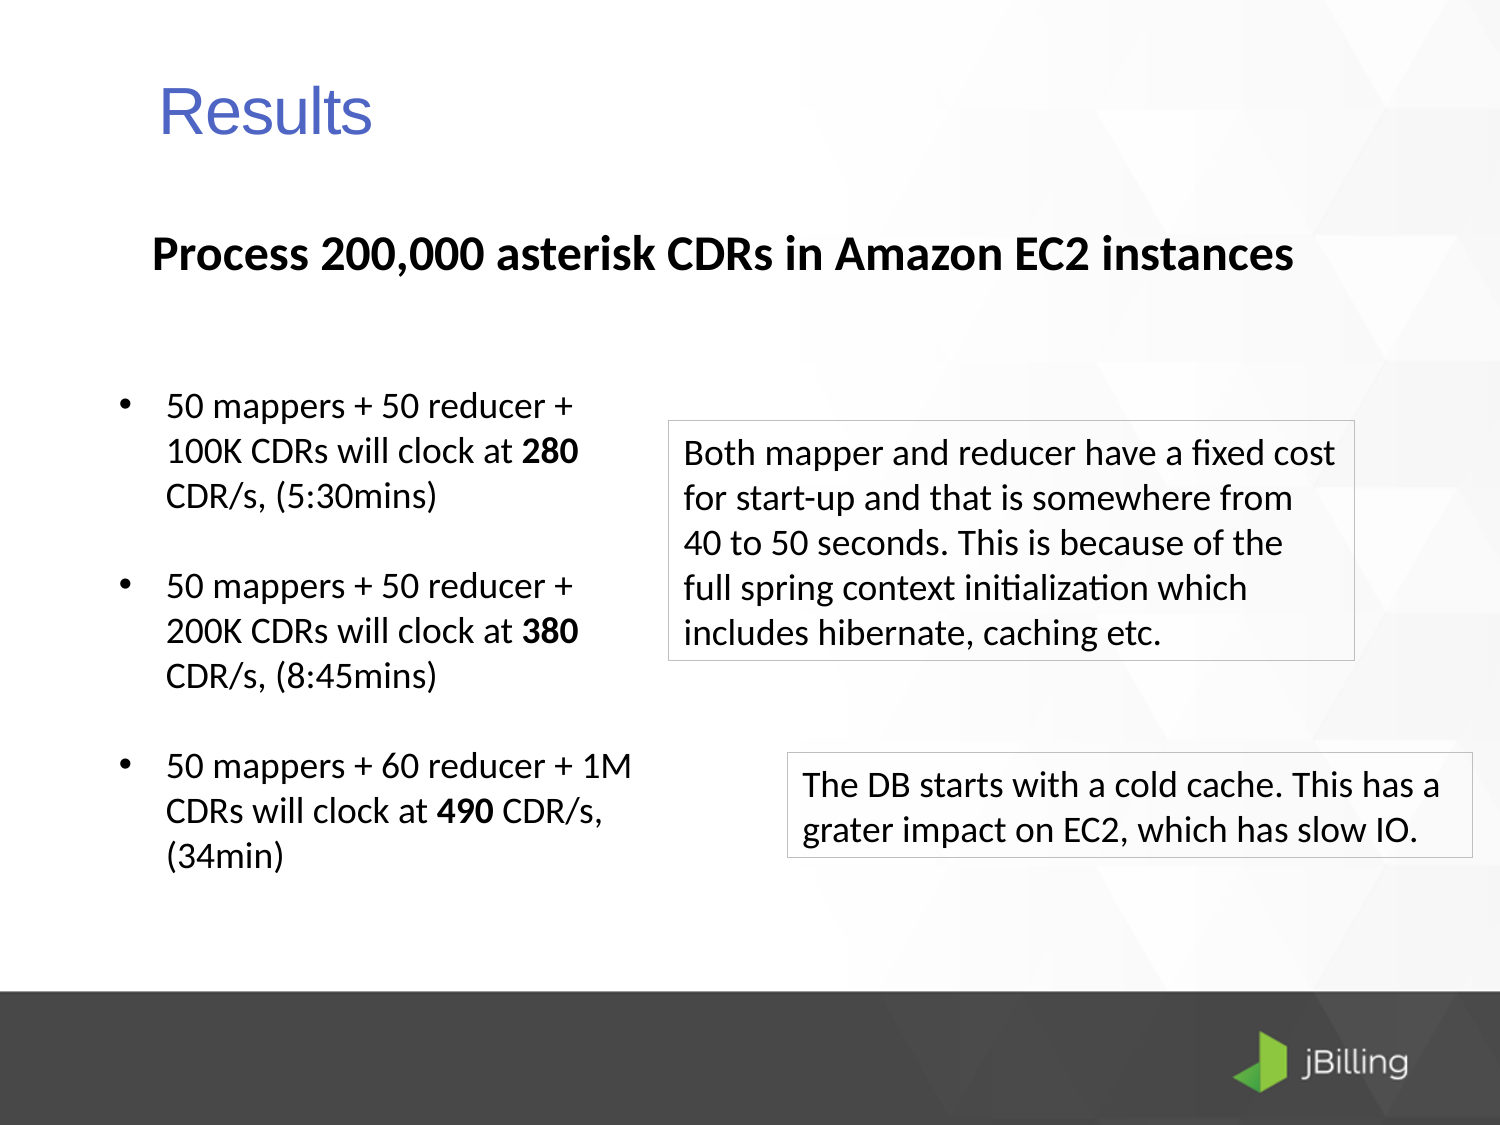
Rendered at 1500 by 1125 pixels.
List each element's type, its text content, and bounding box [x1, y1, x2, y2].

text_box Process 200,000 asterisk CDRs in Amazon EC2 instances [104, 212, 1355, 288]
text_box 50 mappers + 50 reducer + 100K CDRs will clock at 280 CDR/s, (5:30mins) 50 mappers + 50 reducer + 200K CDRs will clock at 380 CDR/s, (8:45mins) 50 mappers + 60 reducer + 1M CDRs will clock at 490 CDR/s, (34min) [104, 373, 667, 884]
text_box The DB starts with a cold cache. This has a grater impact on EC2, which has slow IO. [787, 752, 1473, 858]
text_box Results [144, 60, 1355, 155]
text_box Both mapper and reducer have a fixed cost for start-up and that is somewhere from 40 to 50 seconds. This is because of the full spring context initialization which includes hibernate, caching etc. [668, 420, 1355, 661]
picture [0, 0, 1500, 1125]
